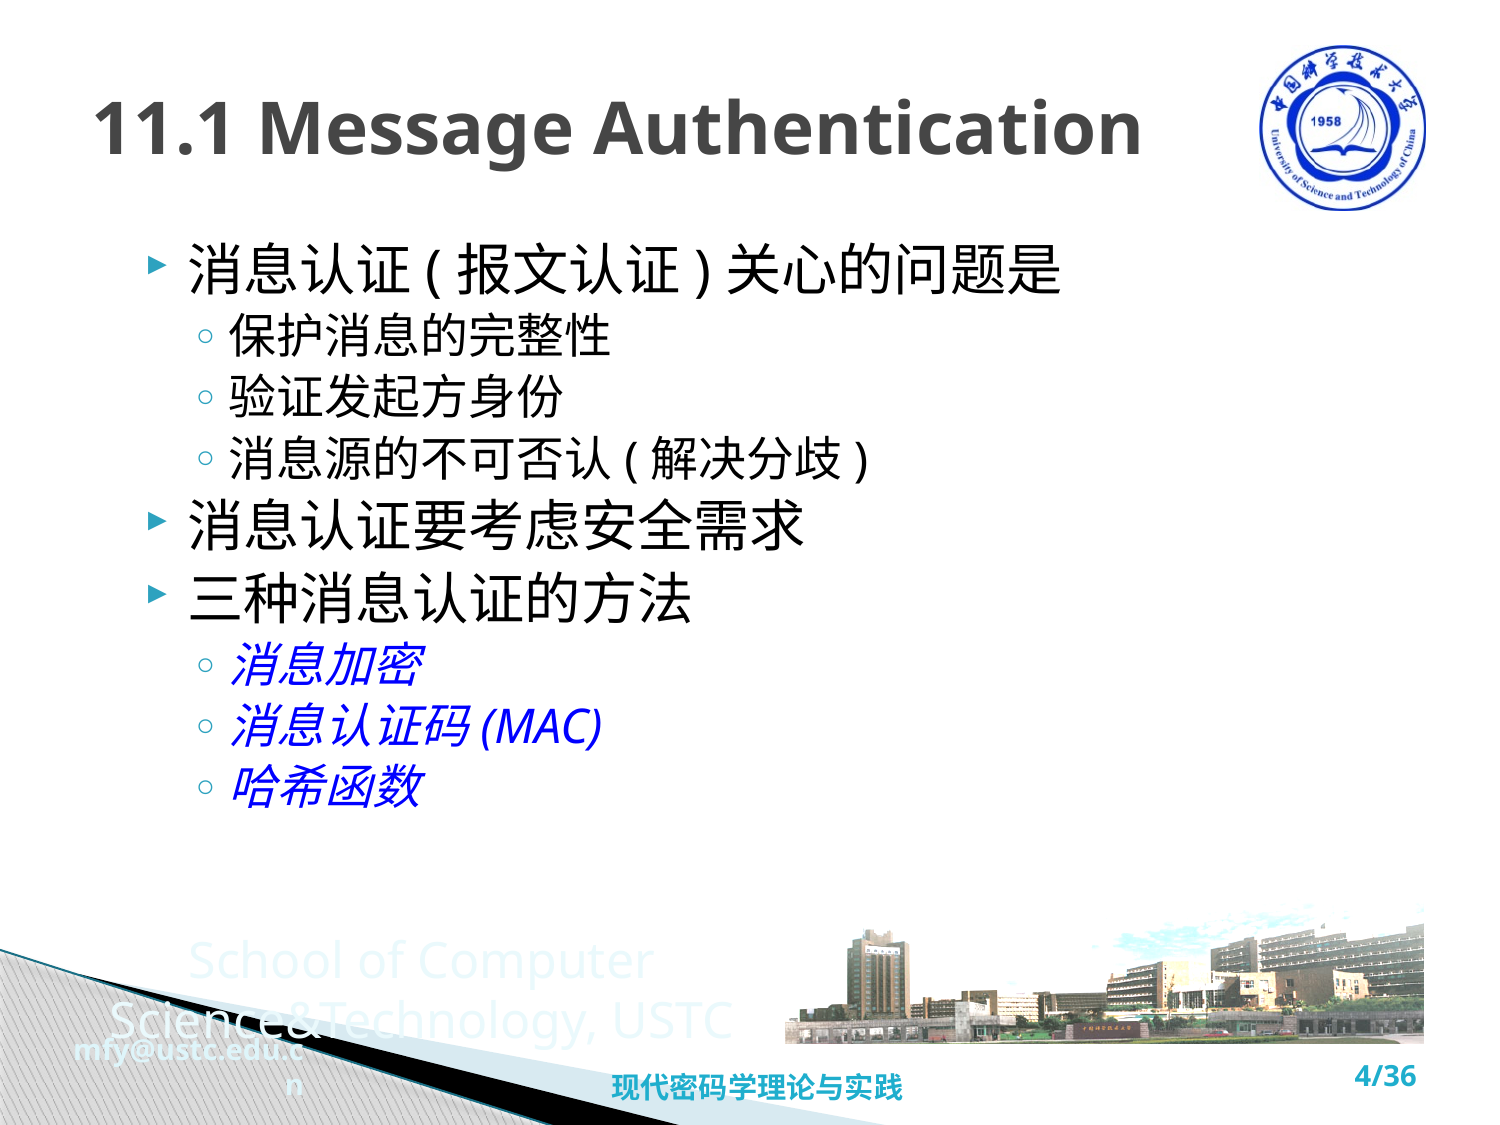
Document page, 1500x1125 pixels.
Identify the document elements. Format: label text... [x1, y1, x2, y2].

title 11.1 Message Authentication [76, 54, 1317, 197]
list 消息认证(报文认证)关心的问题是 保护消息的完整性 验证发起方身份 消息源的不可否认(解决分歧) 消息认证要考虑安全需求 三种消息认证的方法 消息加密 消息认证码(MAC) 哈希函数 [112, 231, 1376, 1000]
list 一个散列函数以变长的报文M作为输入，产生定长的散列码H(M)，作为输出，亦称作报文摘要Message Digest. 散列码是报文所有比特的函数值，具有差错检测能力，报文任意一比特的改变都将引起散列码的改变 不同的散列码使用方式 对附加了散列码的报文进行加密 使用常规加密方法仅对散列码加密 使用公开密钥方法仅对散列码加密，提供数字签名 同时提供保密和签名，可以分别使用常规方法加密报文及使用公开密钥方法加密散列码 其他 对避免加密的方法重视的原因 加密过程很慢，硬件开销大，初始化的开销，专利问题，出口限制 [785, 855, 1424, 1044]
picture [1259, 45, 1426, 211]
